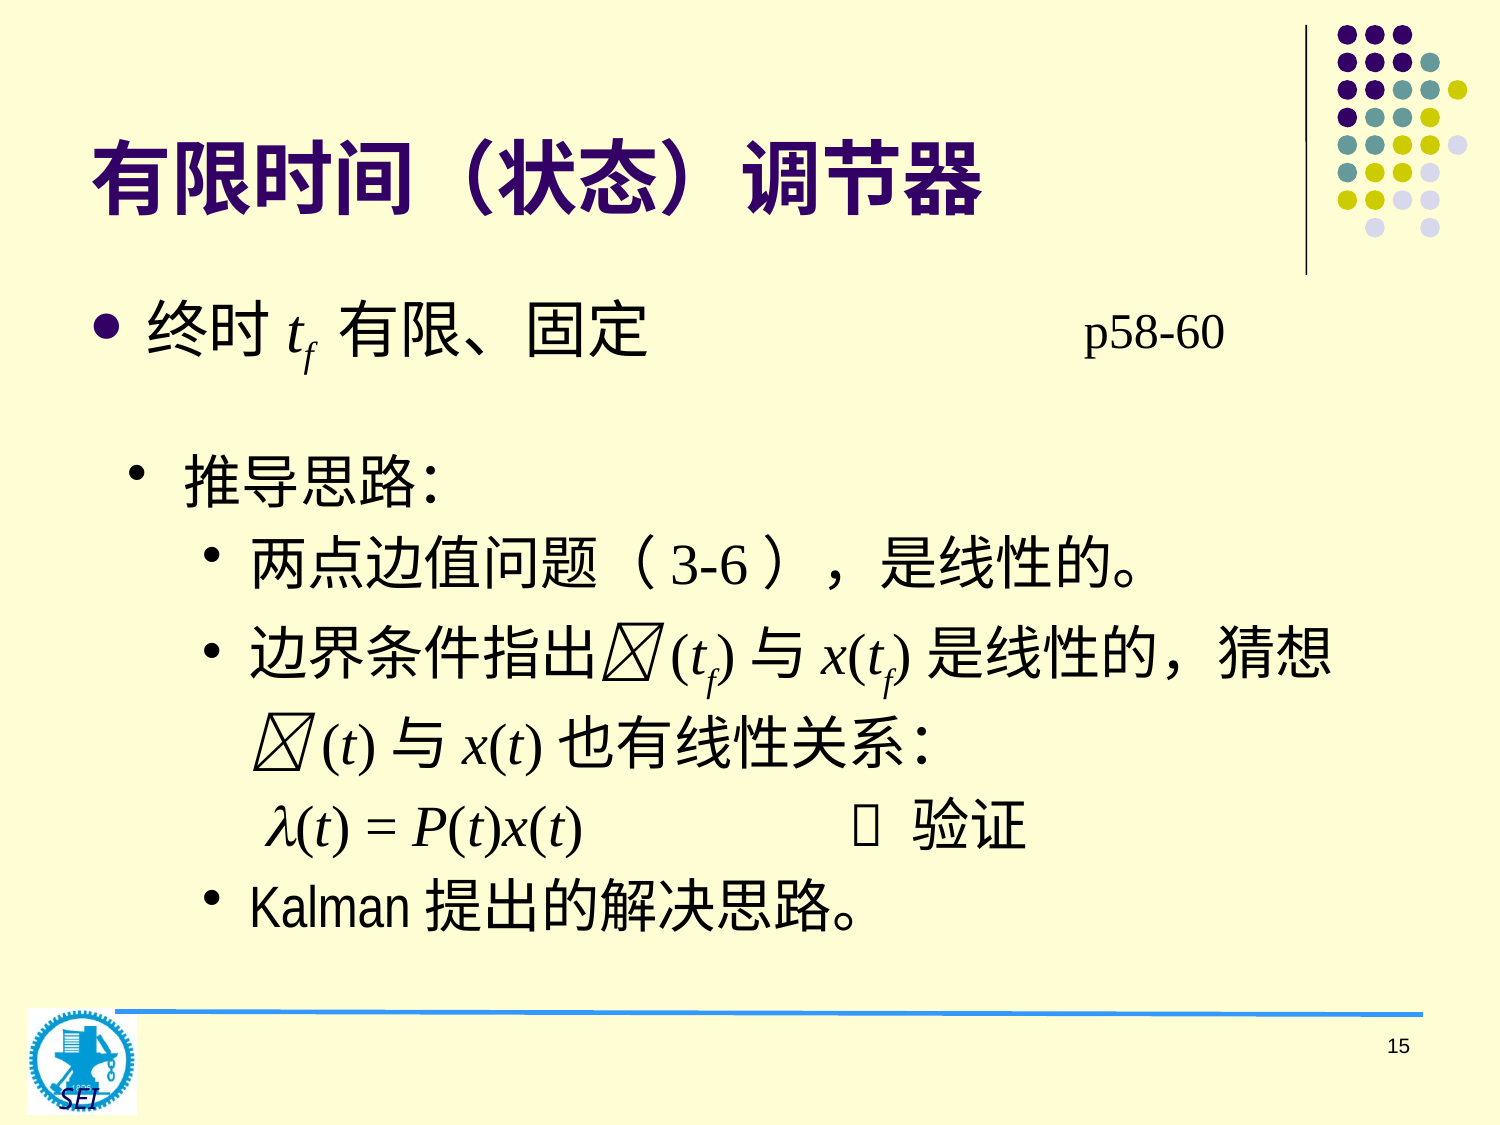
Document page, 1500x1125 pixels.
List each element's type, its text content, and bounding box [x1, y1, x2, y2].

title 有限时间（状态）调节器 [74, 19, 1313, 233]
list 终时tf 有限、固定 [74, 281, 1426, 430]
text_box p58-60 [1069, 290, 1281, 366]
picture [27, 1008, 137, 1115]
text_box 推导思路： 两点边值问题（3-6），是线性的。 边界条件指出(tf)与x(tf)是线性的，猜想(t)与x(t)也有线性关系： (t) = P(t)x(t)  验证 Kalman提出的解决思路。 [112, 437, 1388, 1000]
slide_number 15 [1074, 1024, 1426, 1101]
